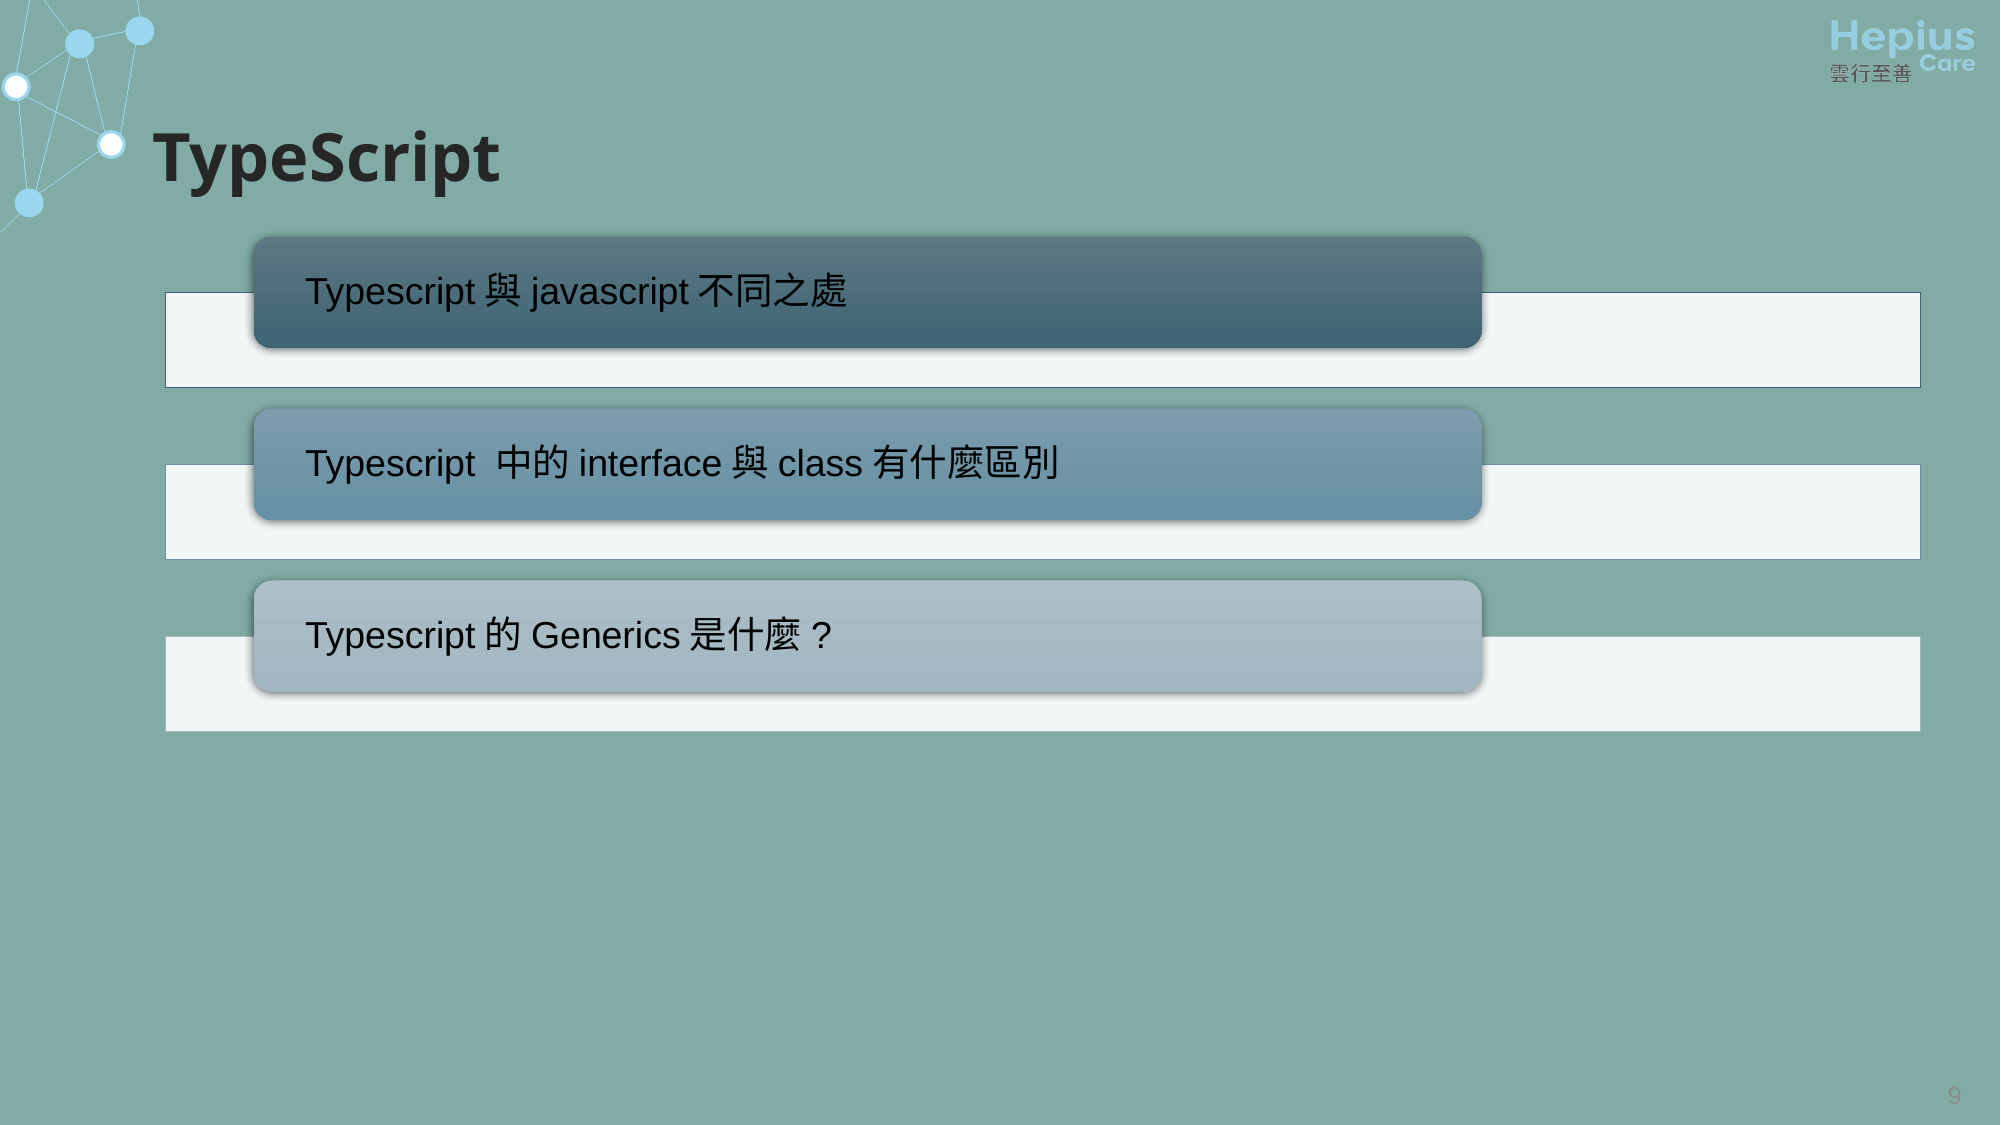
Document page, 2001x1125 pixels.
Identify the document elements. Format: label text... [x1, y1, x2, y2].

title TypeScript [137, 99, 1863, 221]
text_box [165, 236, 1921, 1076]
slide_number 9 [1527, 1065, 1977, 1125]
picture [1828, 0, 1977, 104]
